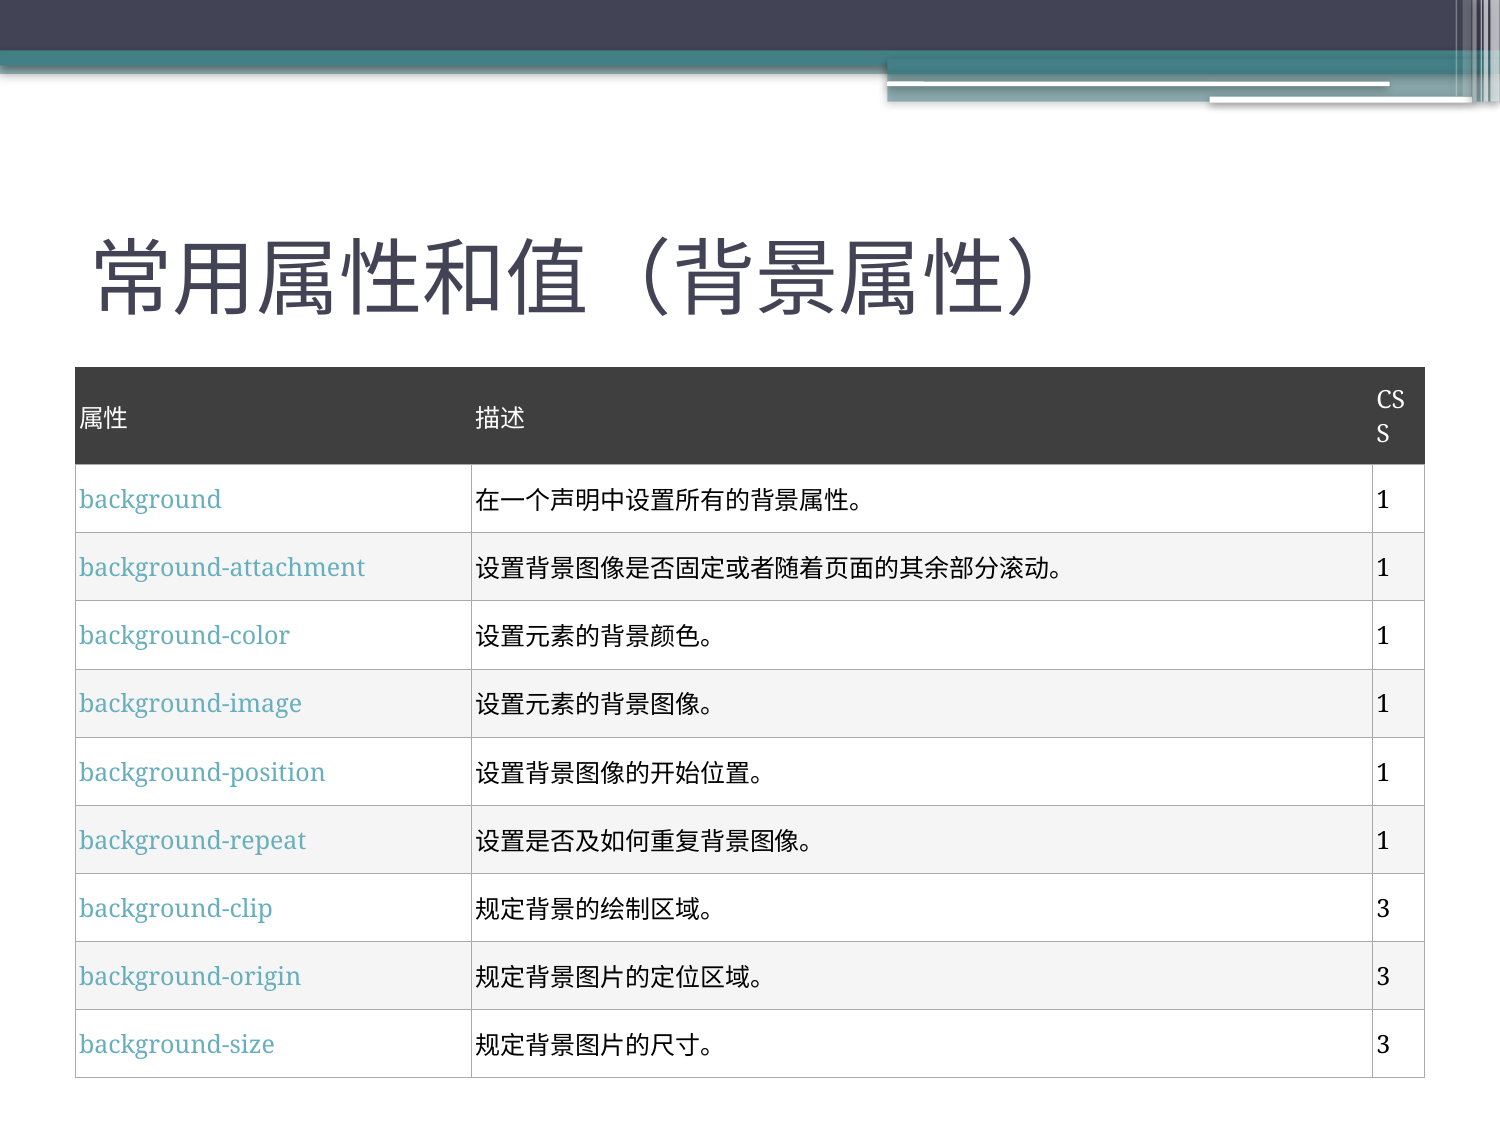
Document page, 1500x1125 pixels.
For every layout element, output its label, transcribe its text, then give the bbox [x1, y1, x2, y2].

table_cell 设置是否及如何重复背景图像。 [472, 806, 1372, 873]
table_cell 1 [1373, 533, 1424, 600]
table_cell 1 [1373, 738, 1424, 805]
table_cell 1 [1373, 465, 1424, 532]
title 常用属性和值（背景属性） [75, 187, 1425, 363]
table_cell background-attachment [76, 533, 471, 600]
table_cell 设置背景图像是否固定或者随着页面的其余部分滚动。 [472, 533, 1372, 600]
table_header CSS [1373, 368, 1424, 464]
table_cell 规定背景图片的尺寸。 [472, 1010, 1372, 1077]
table_header 描述 [472, 368, 1372, 464]
table_cell background-clip [76, 874, 471, 941]
table_cell 在一个声明中设置所有的背景属性。 [472, 465, 1372, 532]
table_cell background-position [76, 738, 471, 805]
table_cell background-origin [76, 942, 471, 1009]
table_cell 1 [1373, 670, 1424, 737]
table_cell 3 [1373, 942, 1424, 1009]
table_cell 1 [1373, 601, 1424, 669]
table_cell background-repeat [76, 806, 471, 873]
table_cell 设置背景图像的开始位置。 [472, 738, 1372, 805]
table_cell background-color [76, 601, 471, 669]
table_cell 3 [1373, 874, 1424, 941]
table_header 属性 [76, 368, 471, 464]
table_cell 3 [1373, 1010, 1424, 1077]
table_cell 1 [1373, 806, 1424, 873]
table_cell 设置元素的背景图像。 [472, 670, 1372, 737]
table_cell 设置元素的背景颜色。 [472, 601, 1372, 669]
table_cell background-image [76, 670, 471, 737]
table_cell 规定背景图片的定位区域。 [472, 942, 1372, 1009]
table_cell background [76, 465, 471, 532]
table_cell 规定背景的绘制区域。 [472, 874, 1372, 941]
table_cell background-size [76, 1010, 471, 1077]
